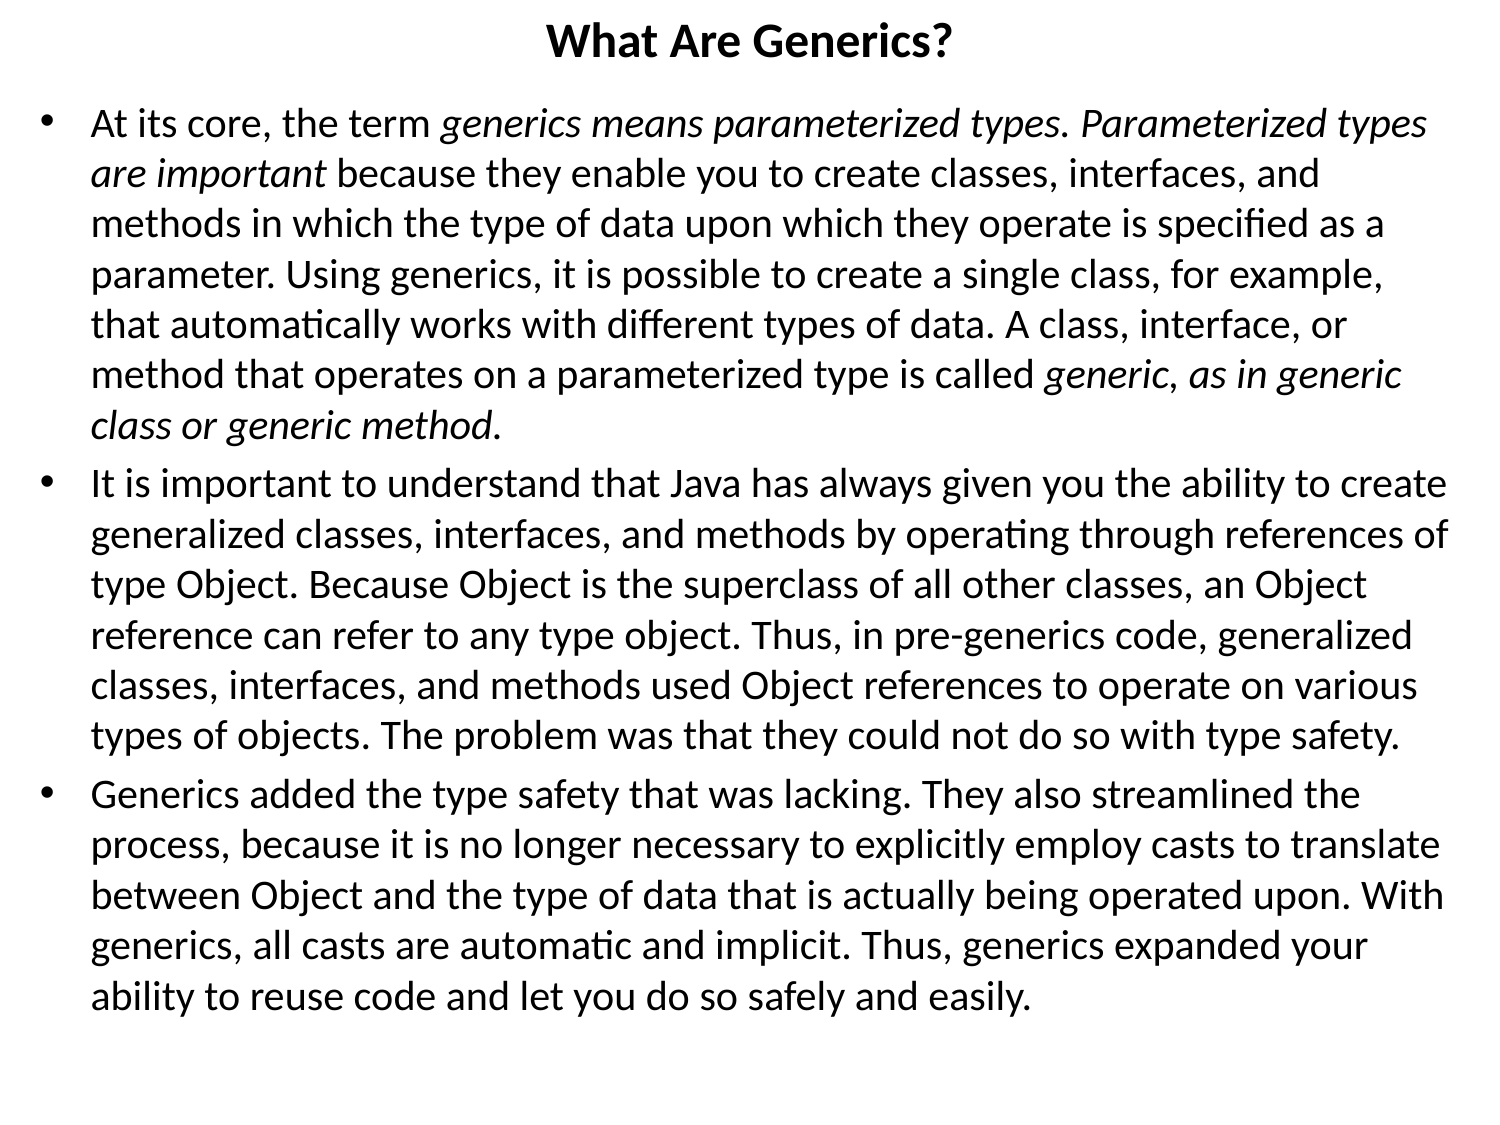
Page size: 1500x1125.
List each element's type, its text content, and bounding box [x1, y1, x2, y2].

list At its core, the term generics means parameterized types. Parameterized types are important because they enable you to create classes, interfaces, and methods in which the type of data upon which they operate is specified as a parameter. Using generics, it is possible to create a single class, for example, that automatically works with different types of data. A class, interface, or method that operates on a parameterized type is called generic, as in generic class or generic method. It is important to understand that Java has always given you the ability to create generalized classes, interfaces, and methods by operating through references of type Object. Because Object is the superclass of all other classes, an Object reference can refer to any type object. Thus, in pre-generics code, generalized classes, interfaces, and methods used Object references to operate on various types of objects. The problem was that they could not do so with type safety. Generics added the type safety that was lacking. They also streamlined the process, because it is no longer necessary to explicitly employ casts to translate between Object and the type of data that is actually being operated upon. With generics, all casts are automatic and implicit. Thus, generics expanded your ability to reuse code and let you do so safely and easily. [24, 87, 1475, 1088]
title What Are Generics? [75, 0, 1425, 75]
